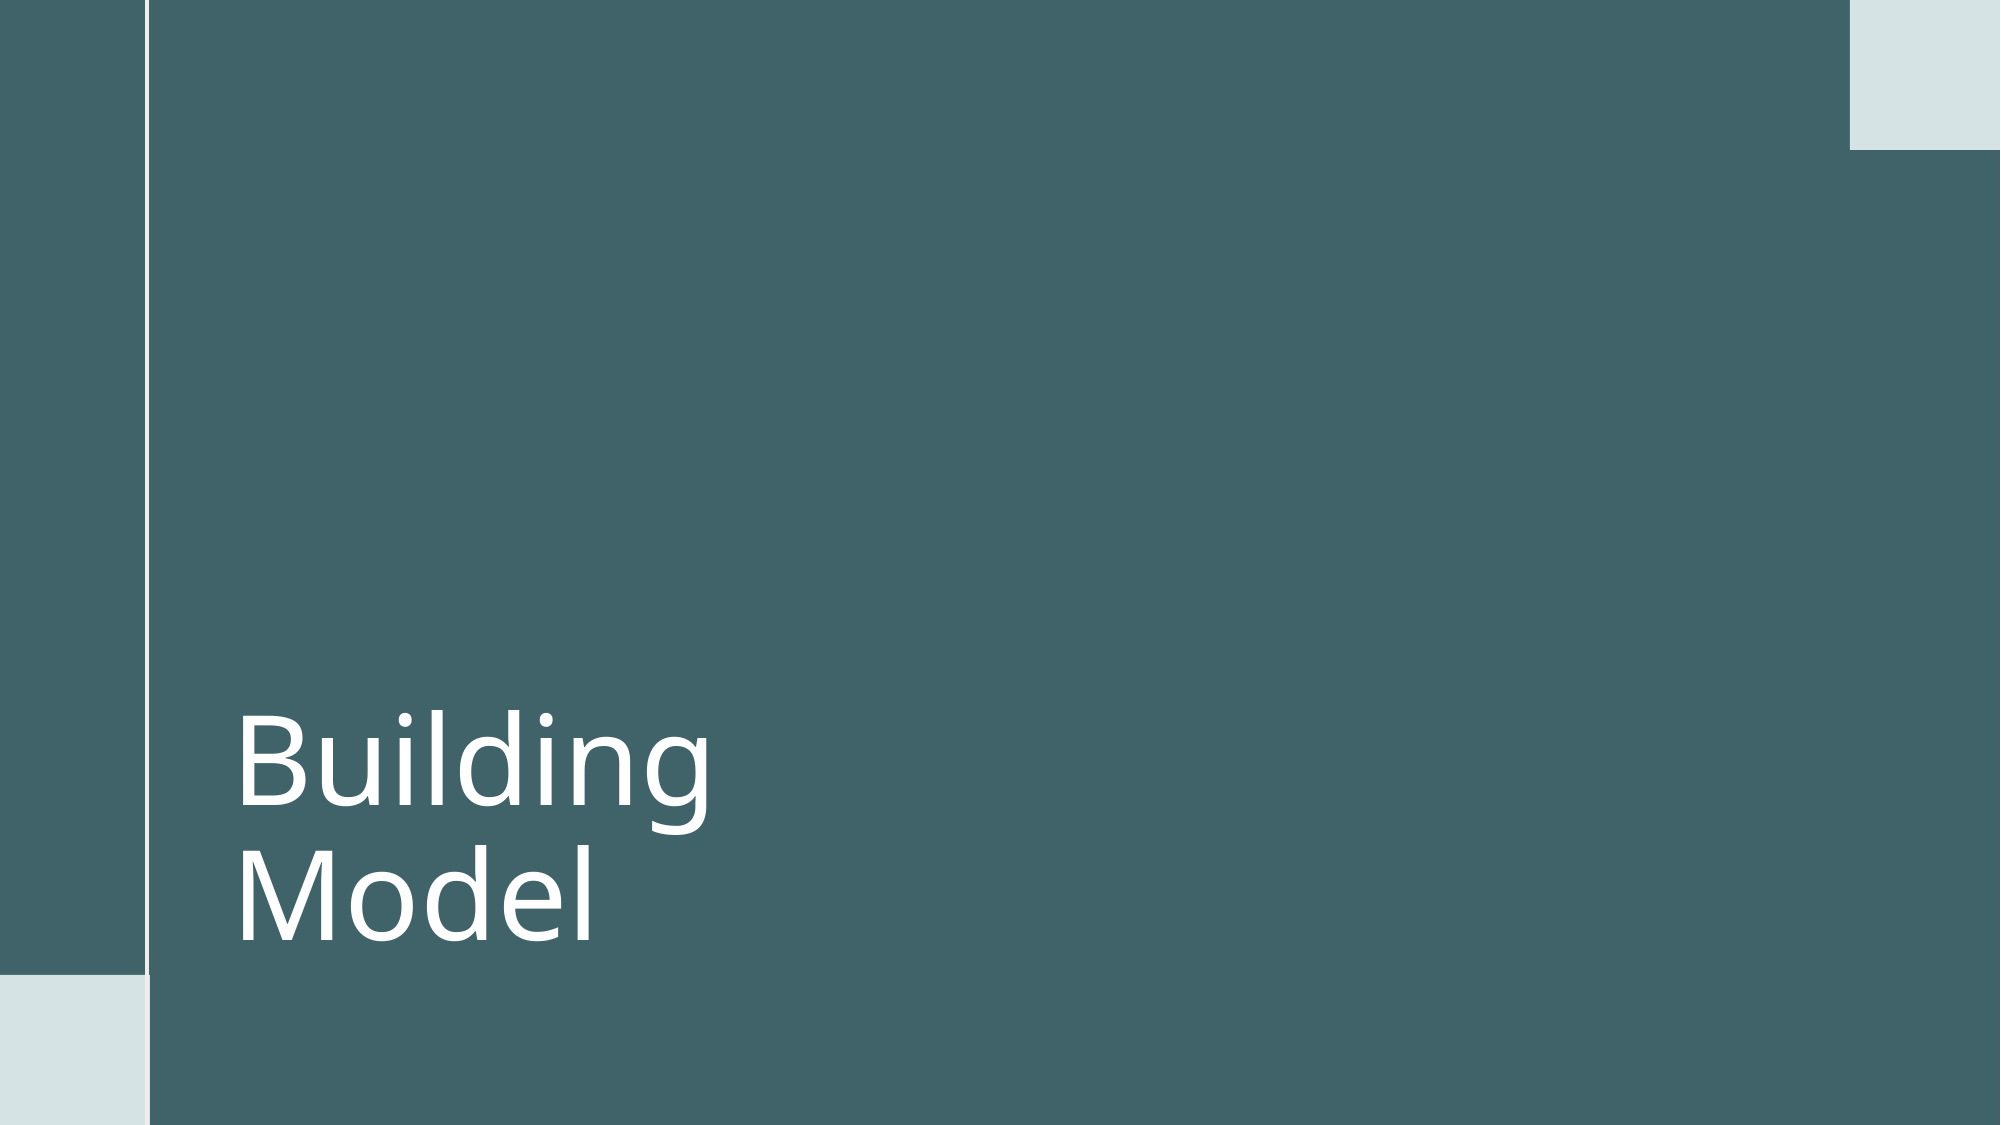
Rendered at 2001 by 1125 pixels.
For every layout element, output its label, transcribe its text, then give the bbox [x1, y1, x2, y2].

title Building Model [216, 656, 1067, 976]
